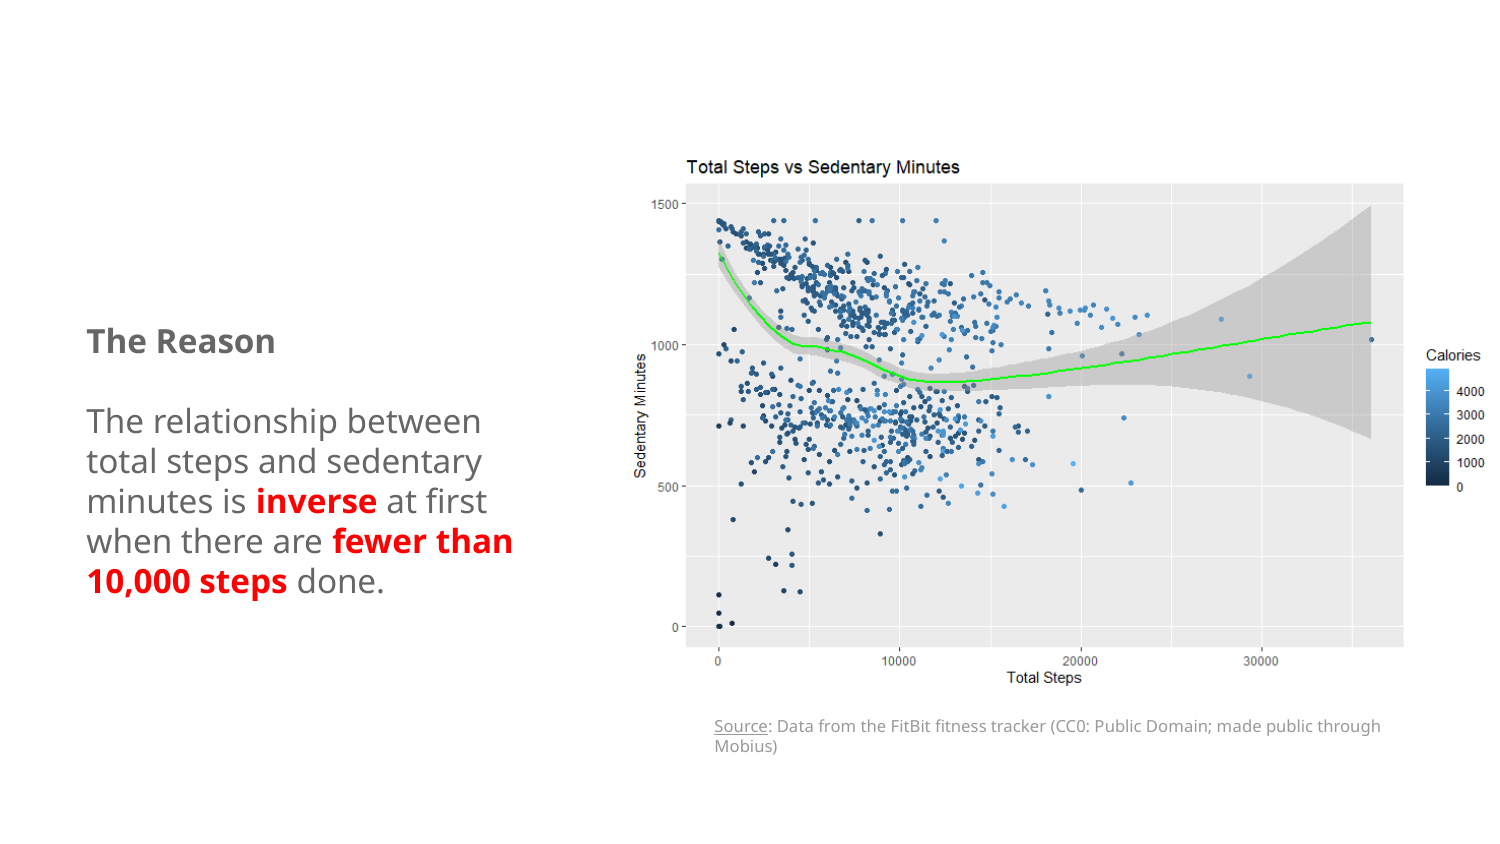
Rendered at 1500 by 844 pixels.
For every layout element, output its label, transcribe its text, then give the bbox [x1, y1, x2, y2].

text_box The Reason The relationship between total steps and sedentary minutes is inverse at first when there are fewer than 10,000 steps done. [71, 305, 568, 616]
picture [625, 151, 1500, 693]
text_box Source: Data from the FitBit fitness tracker (CC0: Public Domain; made public through Mobius) [699, 701, 1448, 772]
